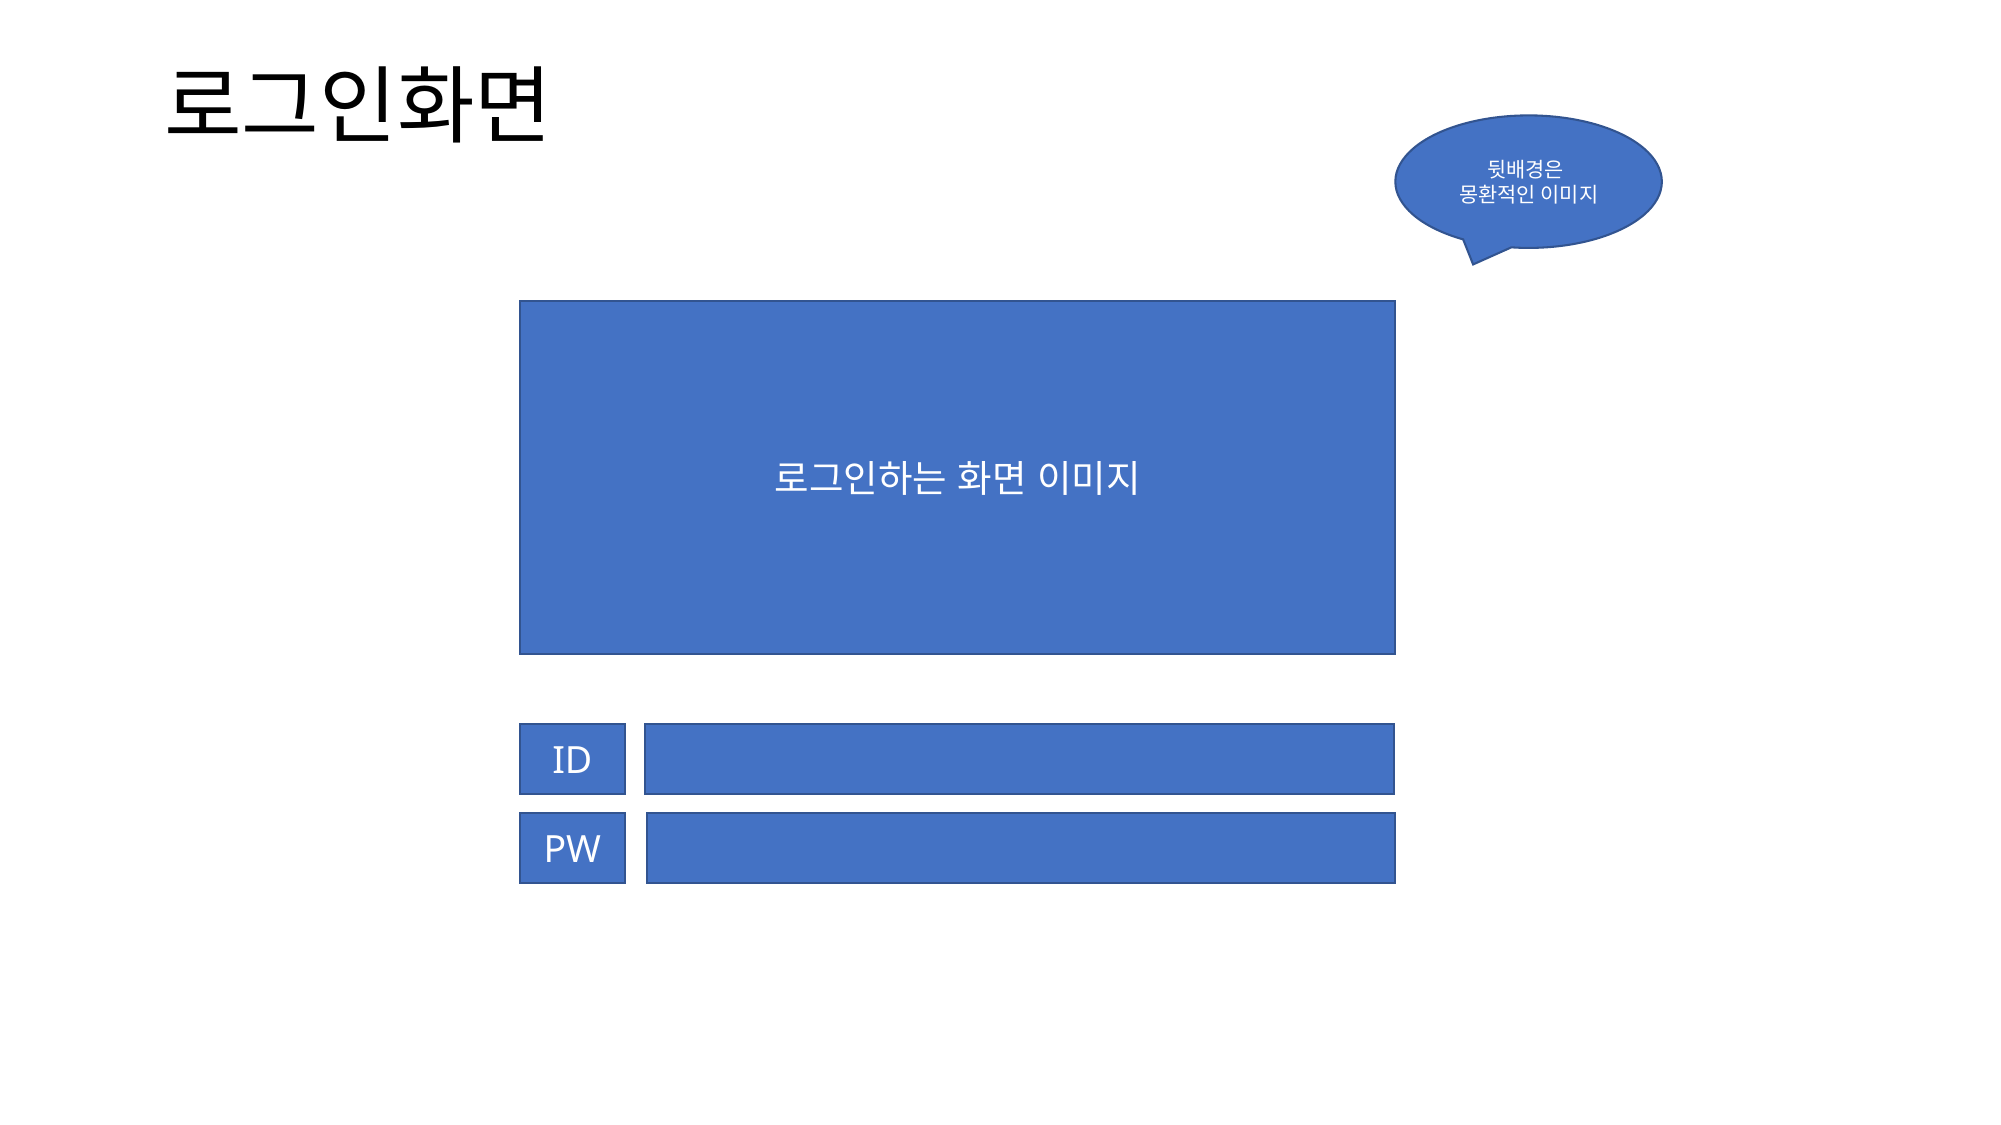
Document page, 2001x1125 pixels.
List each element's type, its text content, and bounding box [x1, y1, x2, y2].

text_box 로그인하는 화면 이미지 [519, 300, 1396, 655]
text_box [644, 723, 1395, 795]
text_box ID [519, 723, 626, 795]
text_box [646, 812, 1396, 884]
text_box PW [519, 812, 626, 884]
title 로그인화면 [149, 56, 1875, 163]
text_box 뒷배경은 몽환적인 이미지 [1394, 114, 1663, 266]
